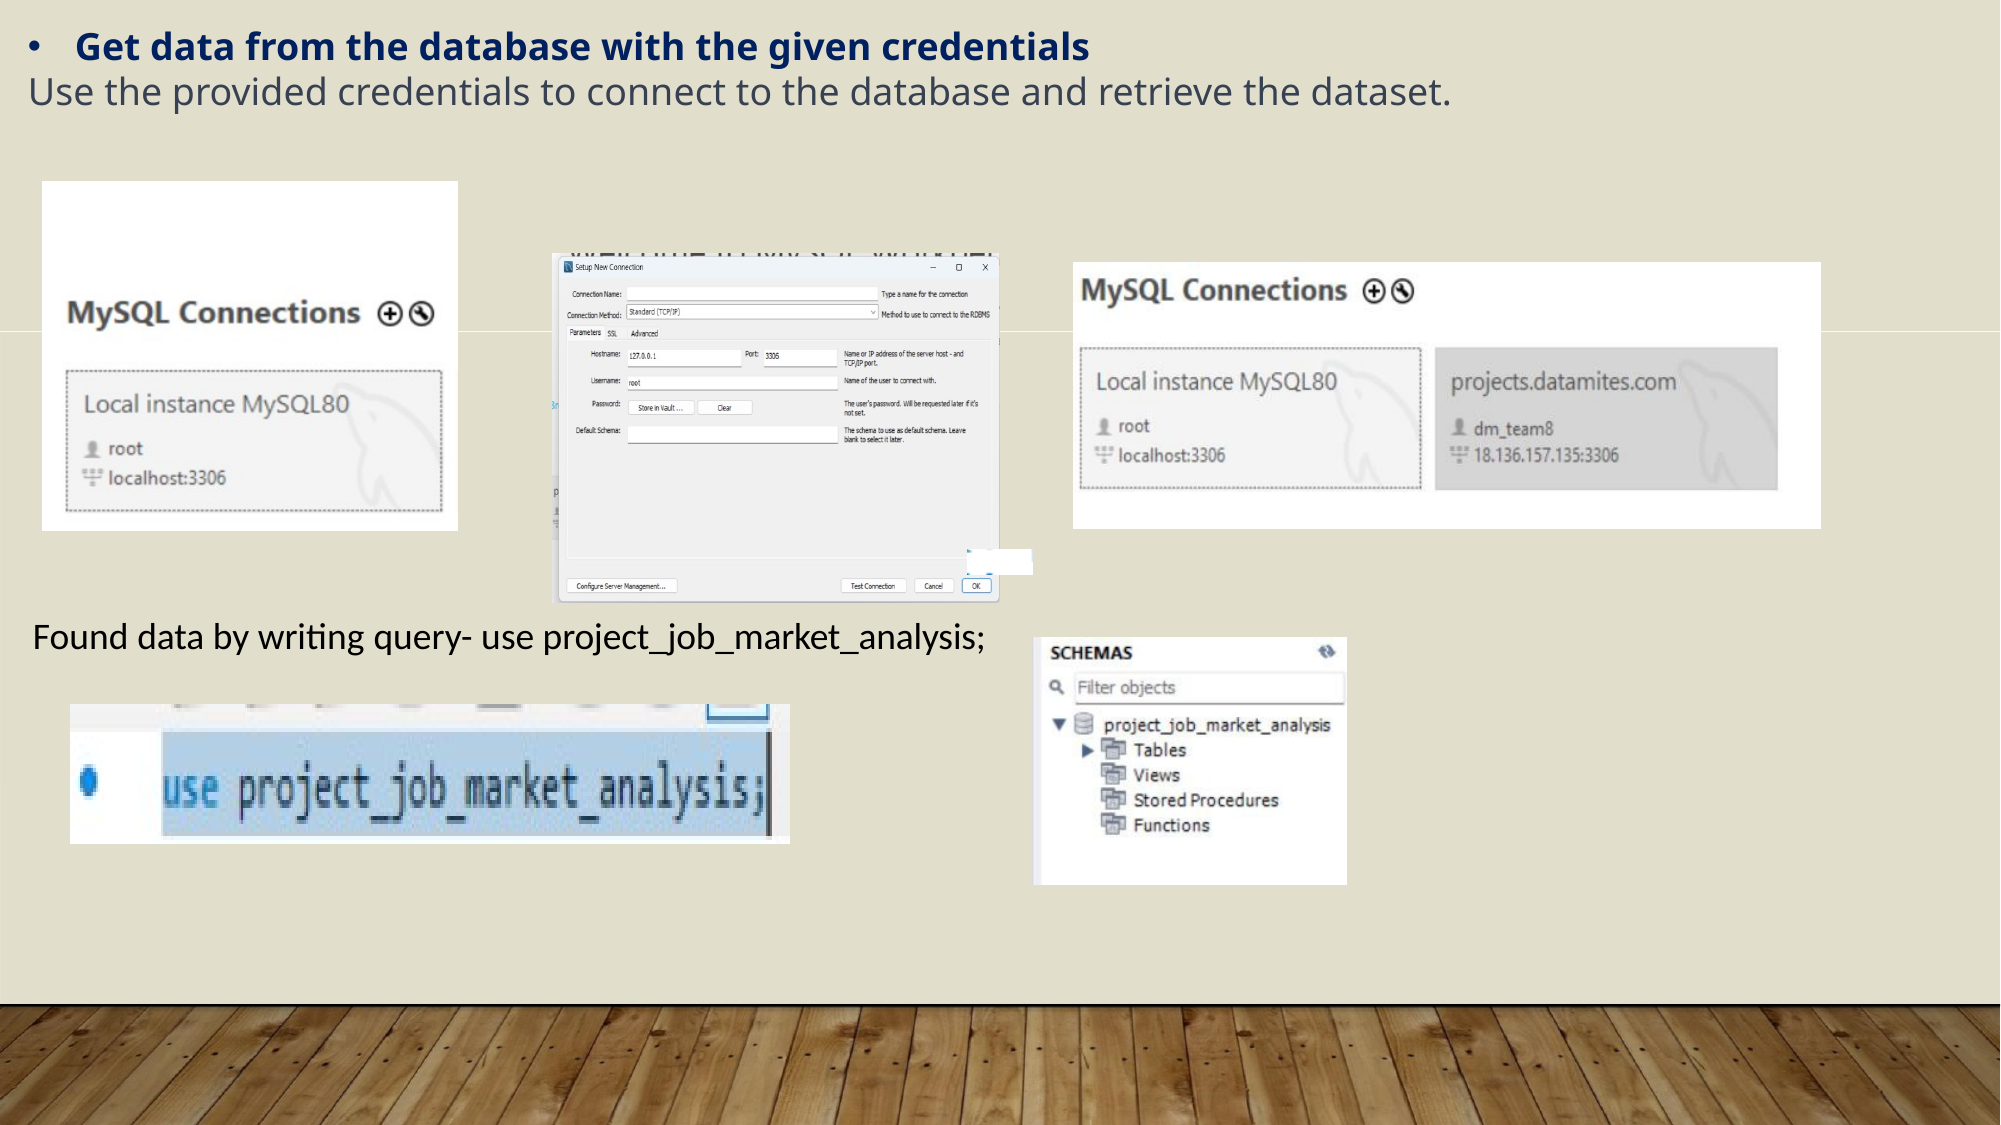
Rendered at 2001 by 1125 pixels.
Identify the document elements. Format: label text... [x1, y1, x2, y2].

picture [0, 181, 2000, 1004]
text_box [551, 253, 1033, 603]
text_box Found data by writing query- use project_job_market_analysis; [30, 609, 997, 657]
text_box Get data from the database with the given credentials Use the provided credentials to connect to the database and retrieve the dataset. [27, 21, 1694, 114]
picture [0, 1007, 2000, 1125]
